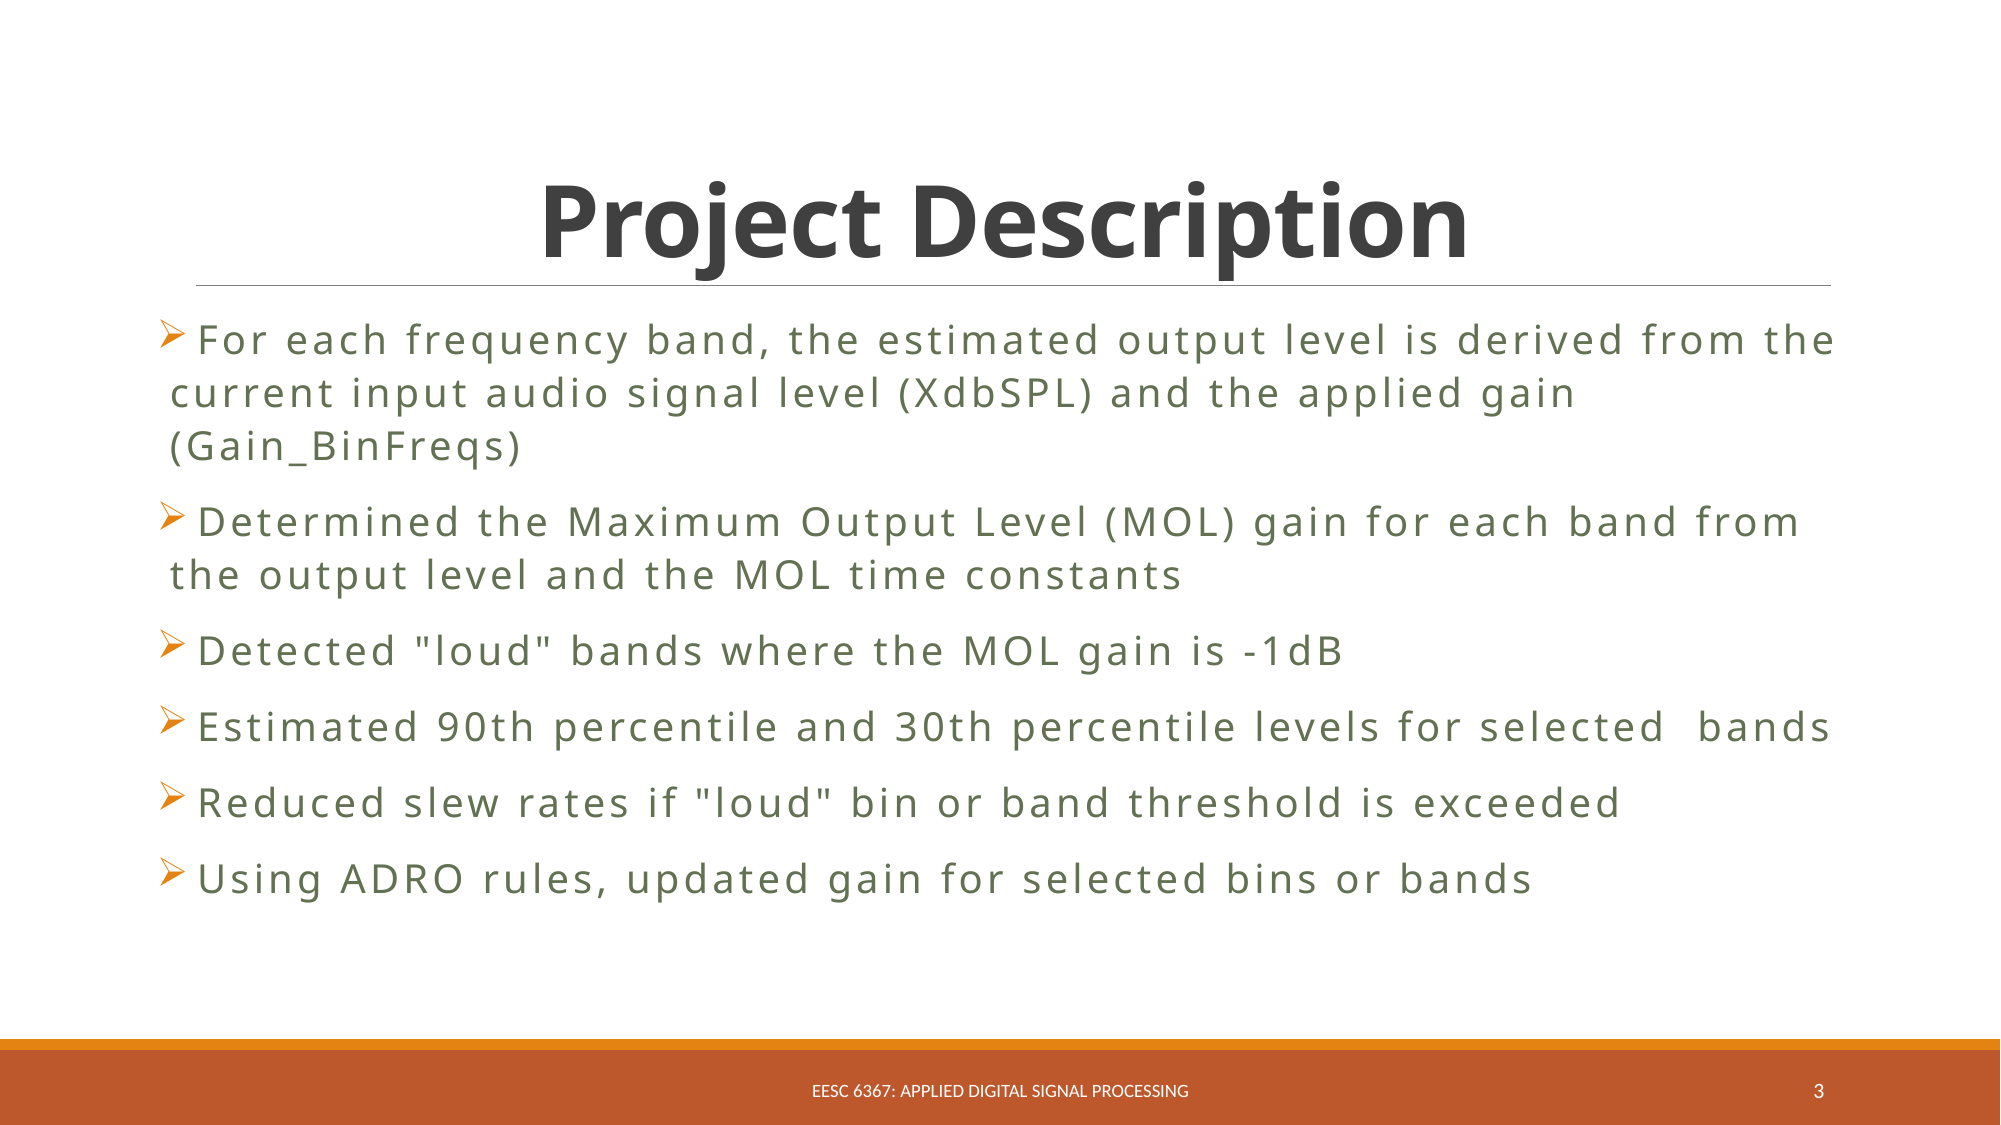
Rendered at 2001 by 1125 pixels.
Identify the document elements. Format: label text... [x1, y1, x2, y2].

footer EESC 6367: Applied Digital Signal Processing [604, 1059, 1396, 1120]
slide_number 3 [1624, 1059, 1840, 1120]
list For each frequency band, the estimated output level is derived from the current input audio signal level (XdbSPL) and the applied gain (Gain_BinFreqs) Determined the Maximum Output Level (MOL) gain for each band from the output level and the MOL time constants Detected "loud" bands where the MOL gain is -1dB Estimated 90th percentile and 30th percentile levels for selected bands Reduced slew rates if "loud" bin or band threshold is exceeded Using ADRO rules, updated gain for selected bins or bands [156, 302, 1844, 963]
title Project Description [180, 148, 1830, 285]
